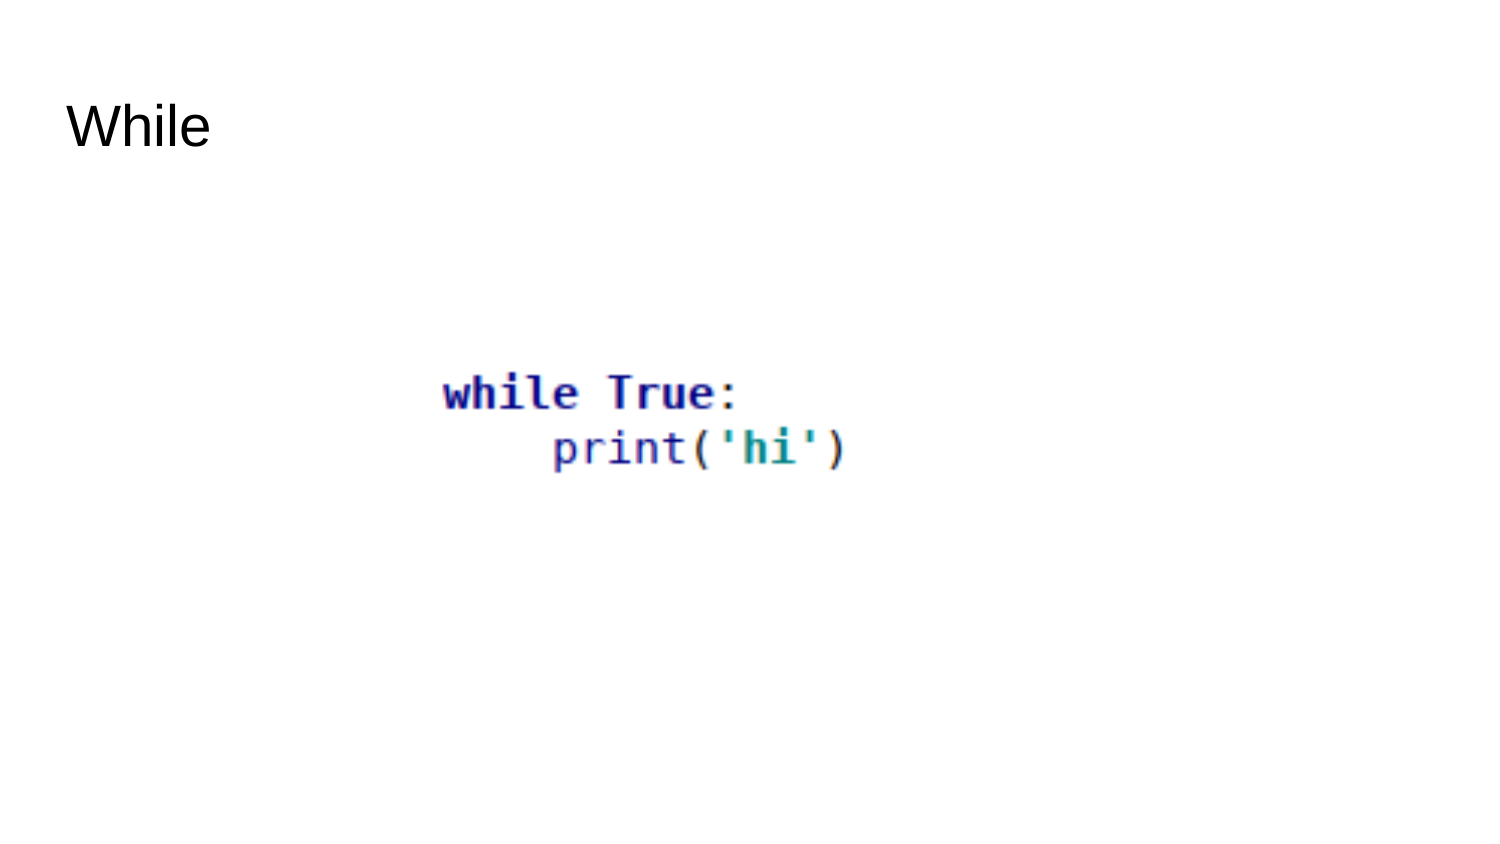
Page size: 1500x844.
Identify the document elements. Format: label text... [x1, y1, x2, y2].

title While [51, 72, 1449, 167]
picture [429, 355, 1005, 510]
